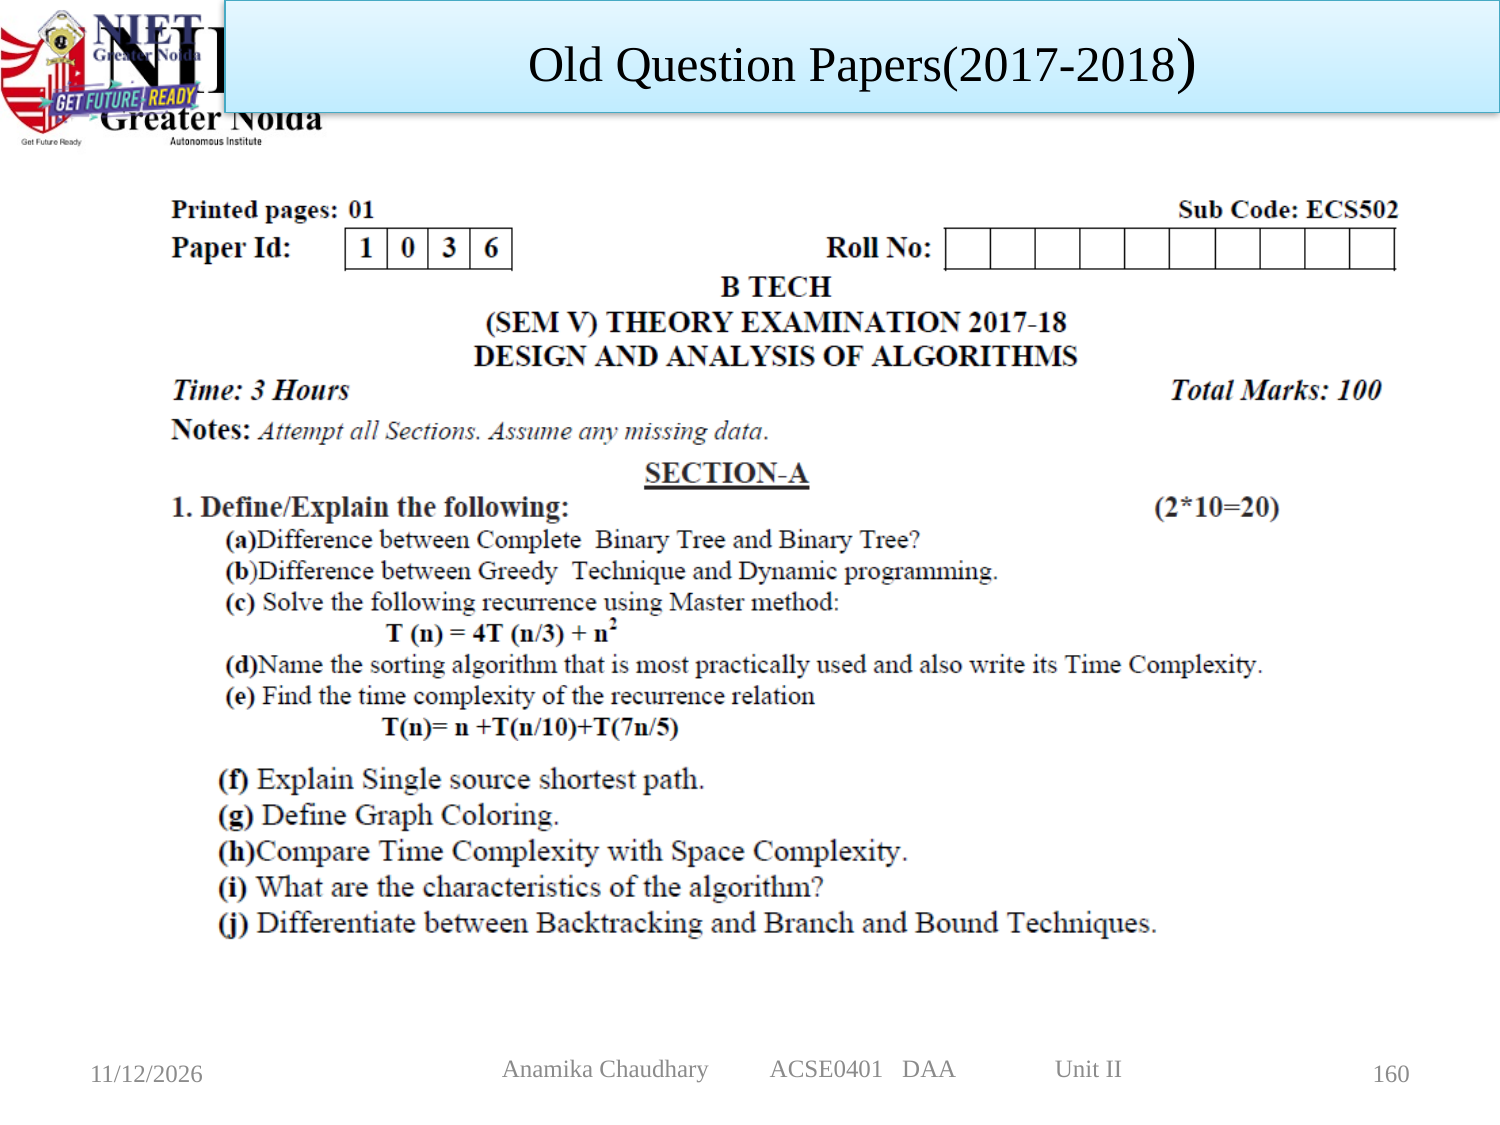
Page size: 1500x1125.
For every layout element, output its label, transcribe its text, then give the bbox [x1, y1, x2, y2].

text_box Old Question Papers(2017-2018) [238, 0, 1500, 113]
picture [0, 0, 332, 175]
picture [82, 760, 1500, 948]
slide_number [75, 1042, 425, 1103]
slide_number 160 [1074, 1042, 1425, 1103]
footer Anamika Chaudhary ACSE0401 DAA Unit II [412, 1037, 1213, 1098]
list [74, 187, 1426, 741]
